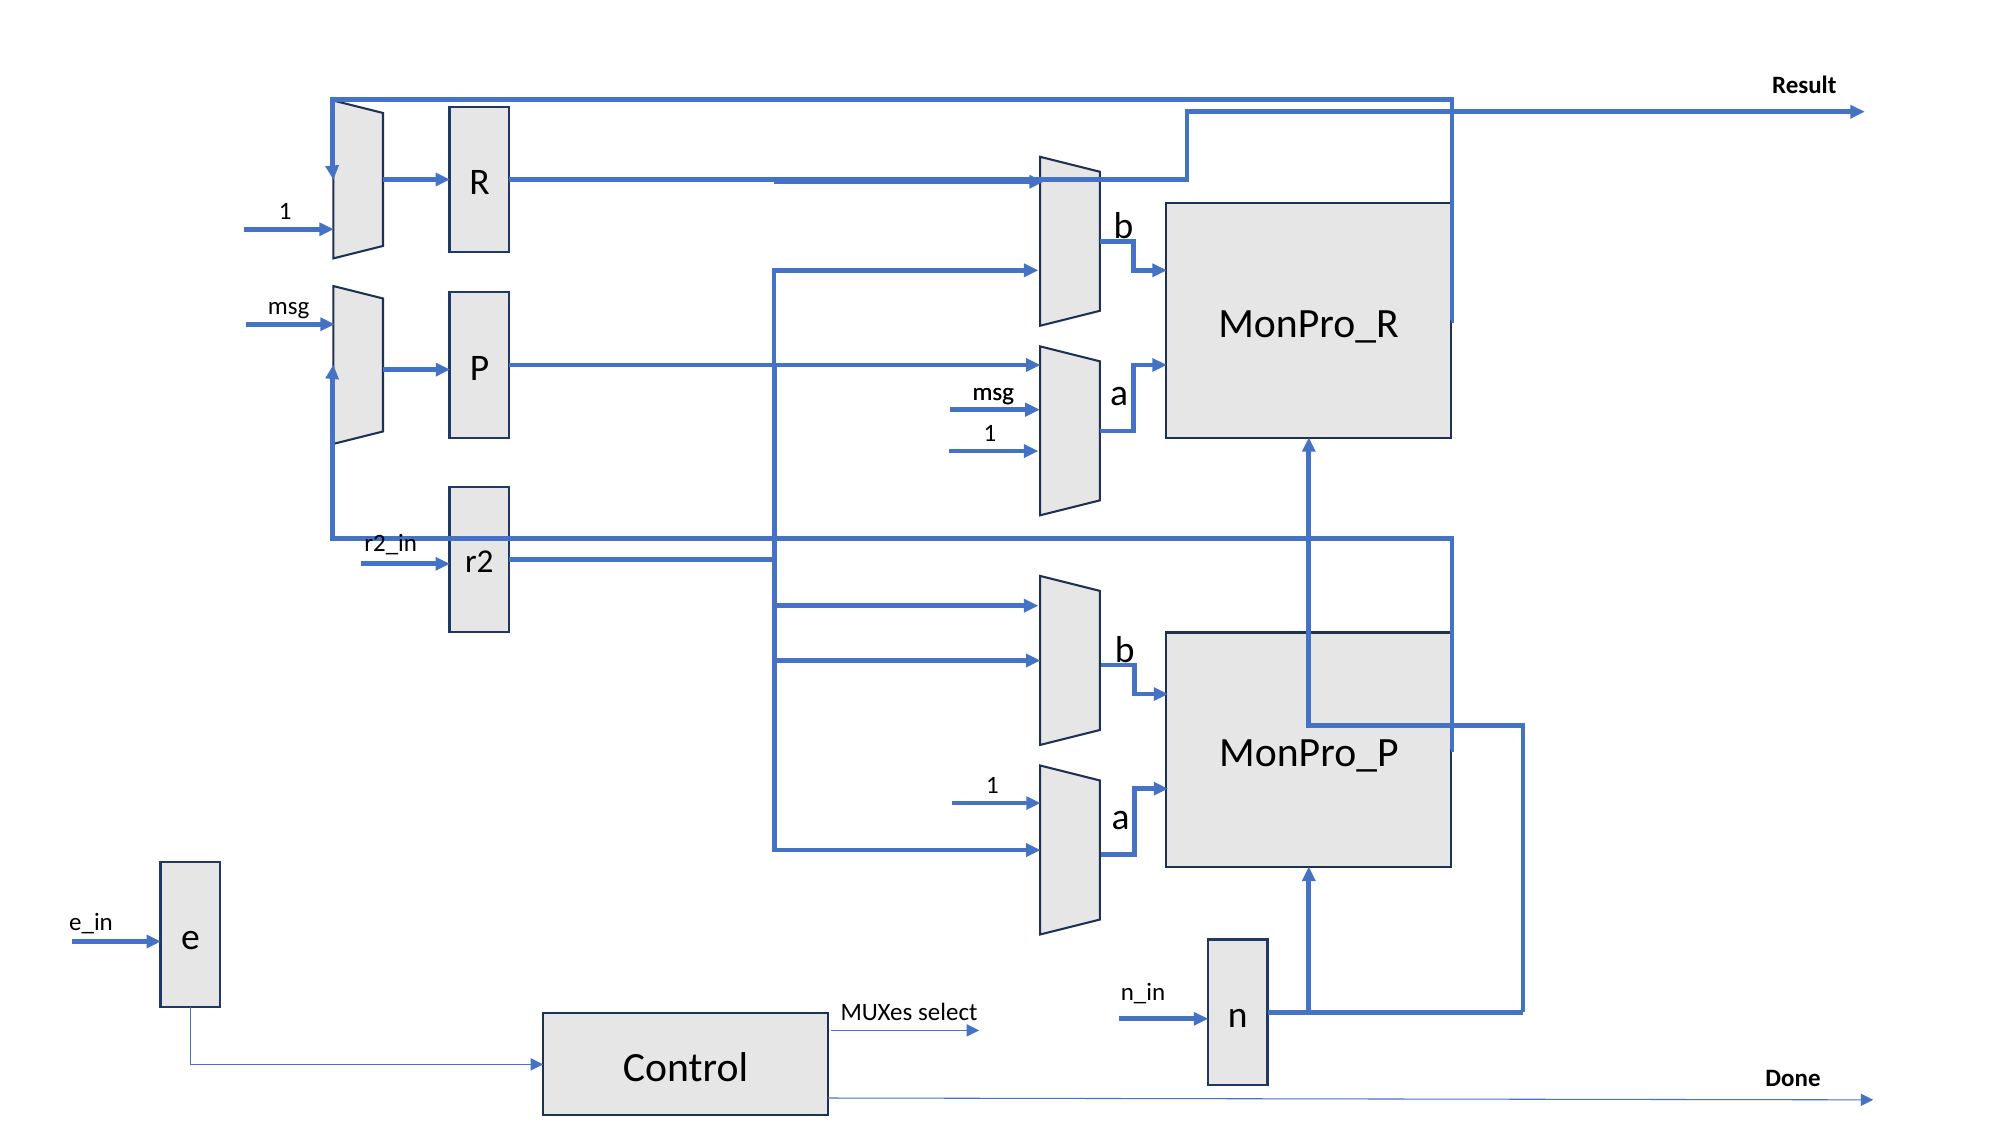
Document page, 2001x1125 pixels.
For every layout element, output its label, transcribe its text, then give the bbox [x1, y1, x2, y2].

text_box [1039, 321, 1064, 328]
text_box MonPro_P [1165, 750, 1267, 868]
text_box [332, 284, 385, 365]
text_box P [448, 321, 509, 364]
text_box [509, 111, 1865, 180]
text_box [1039, 764, 1101, 936]
text_box e_in [54, 897, 166, 943]
text_box n [1207, 938, 1269, 1086]
text_box 1 [248, 230, 322, 242]
text_box msg [252, 325, 325, 337]
text_box 1 [248, 190, 322, 229]
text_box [1101, 788, 1168, 855]
text_box Done [1750, 1054, 1847, 1097]
text_box MonPro_R [1165, 321, 1452, 364]
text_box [1267, 437, 1524, 1013]
text_box [1039, 345, 1099, 364]
text_box R [448, 106, 510, 179]
text_box MUXes select [825, 987, 1004, 1033]
text_box a [1096, 784, 1145, 845]
text_box a [1095, 360, 1144, 364]
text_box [509, 750, 1041, 850]
text_box n_in [1105, 967, 1217, 1013]
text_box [338, 859, 396, 1125]
text_box msg [252, 286, 325, 324]
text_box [333, 364, 1452, 750]
text_box e [159, 861, 221, 1008]
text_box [509, 321, 1038, 364]
text_box Control [542, 1012, 829, 1116]
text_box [333, 179, 1452, 321]
text_box [334, 102, 385, 179]
text_box Result [1757, 61, 1853, 107]
